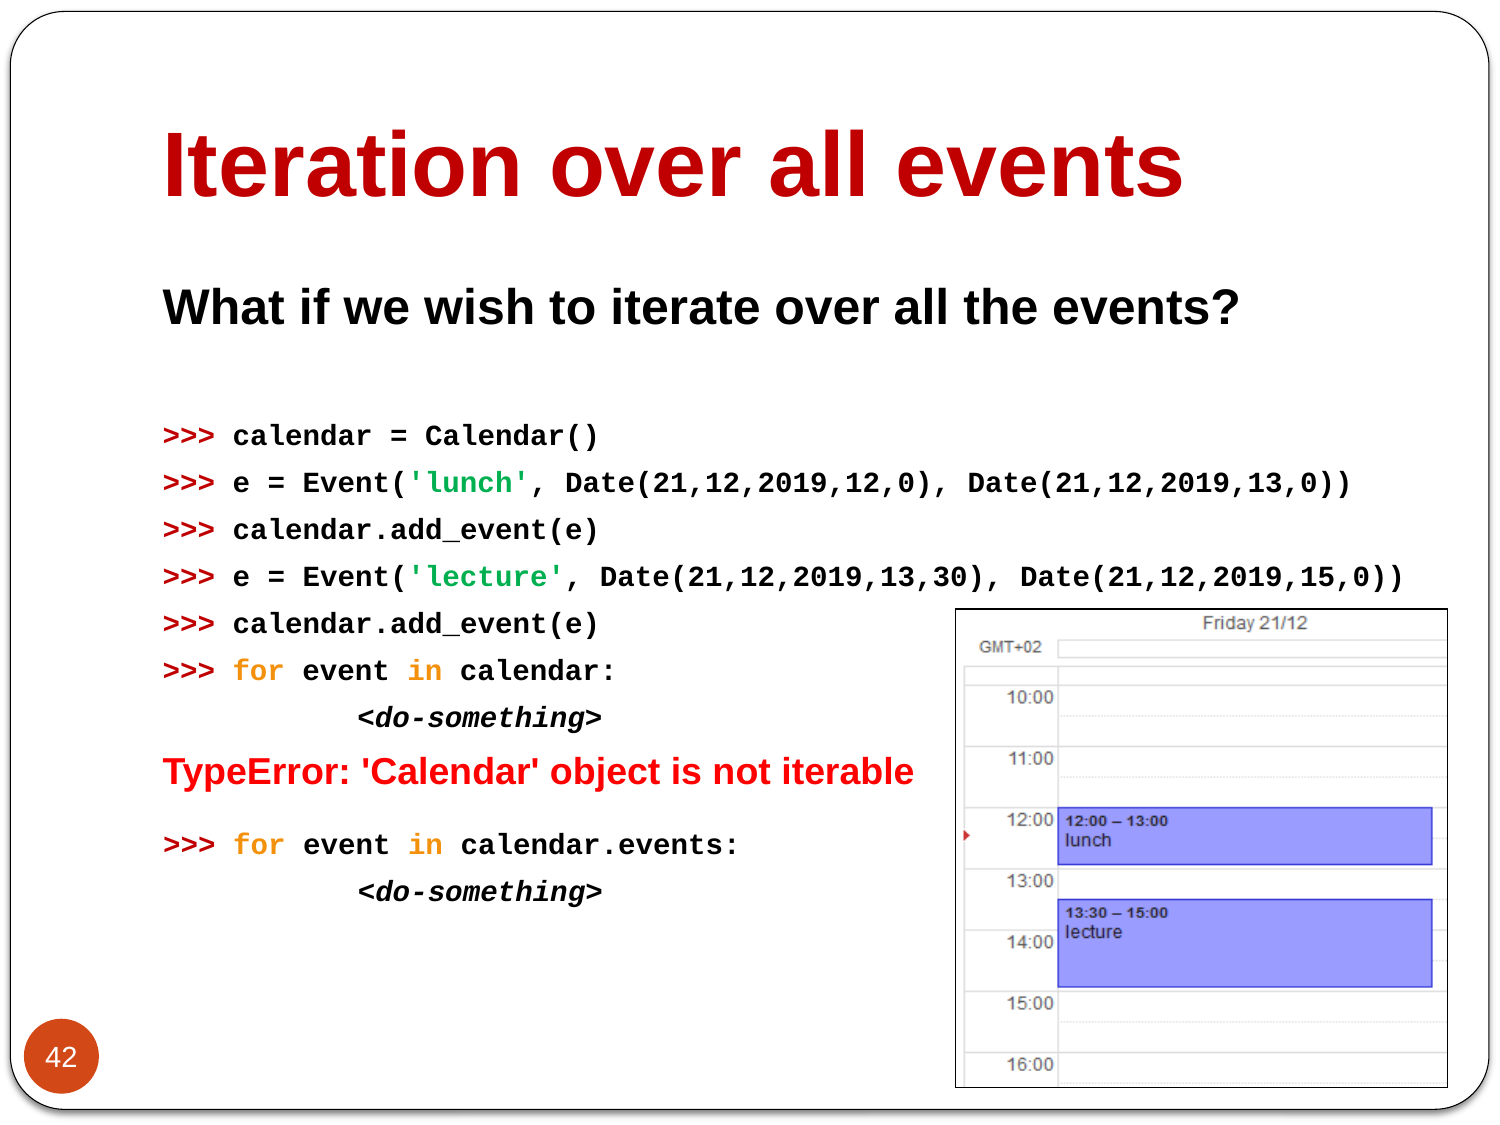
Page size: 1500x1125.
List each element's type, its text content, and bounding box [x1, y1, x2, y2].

picture [955, 609, 1448, 1087]
slide_number 42 [23, 1018, 99, 1094]
text_box >>> calendar = Calendar() >>> e = Event('lunch', Date(21,12,2019,12,0), Date(21,12,2019,13,0)) >>> calendar.add_event(e) >>> e = Event('lecture', Date(21,12,2019,13,30), Date(21,12,2019,15,0)) >>> calendar.add_event(e) >>> for event in calendar: <do-something> [147, 408, 1423, 739]
text_box >>> for event in calendar.events: <do-something> [148, 817, 950, 929]
title Iteration over all events [147, 42, 1423, 231]
text_box TypeError: 'Calendar' object is not iterable [147, 739, 950, 835]
list What if we wish to iterate over all the events? [147, 266, 1365, 362]
